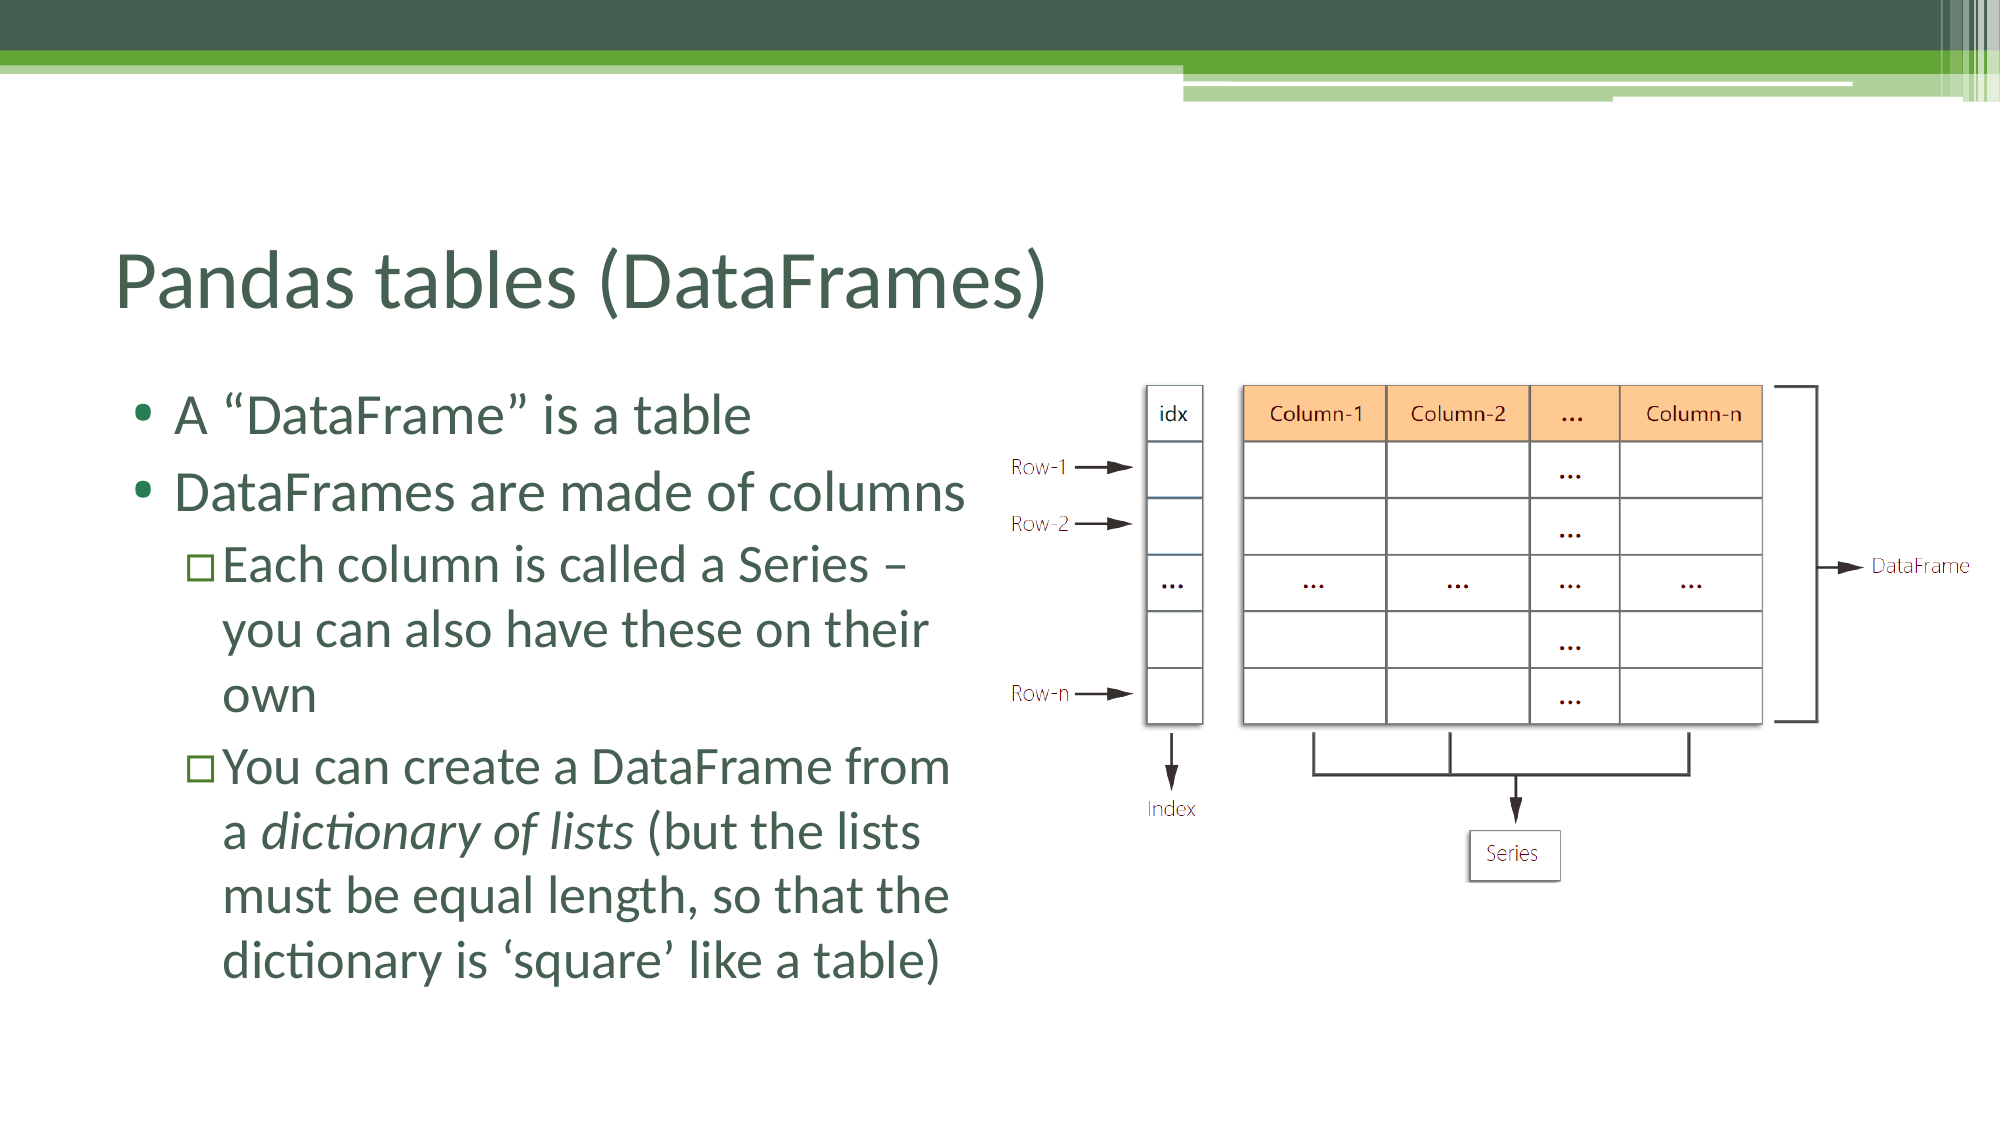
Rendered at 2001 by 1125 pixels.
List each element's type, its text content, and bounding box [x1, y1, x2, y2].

title Pandas tables (DataFrames) [99, 187, 1900, 363]
list A “DataFrame” is a table DataFrames are made of columns Each column is called a Series – you can also have these on their own You can create a DataFrame from a dictionary of lists (but the lists must be equal length, so that the dictionary is ‘square’ like a table) [99, 368, 1000, 1079]
picture [999, 368, 1976, 883]
